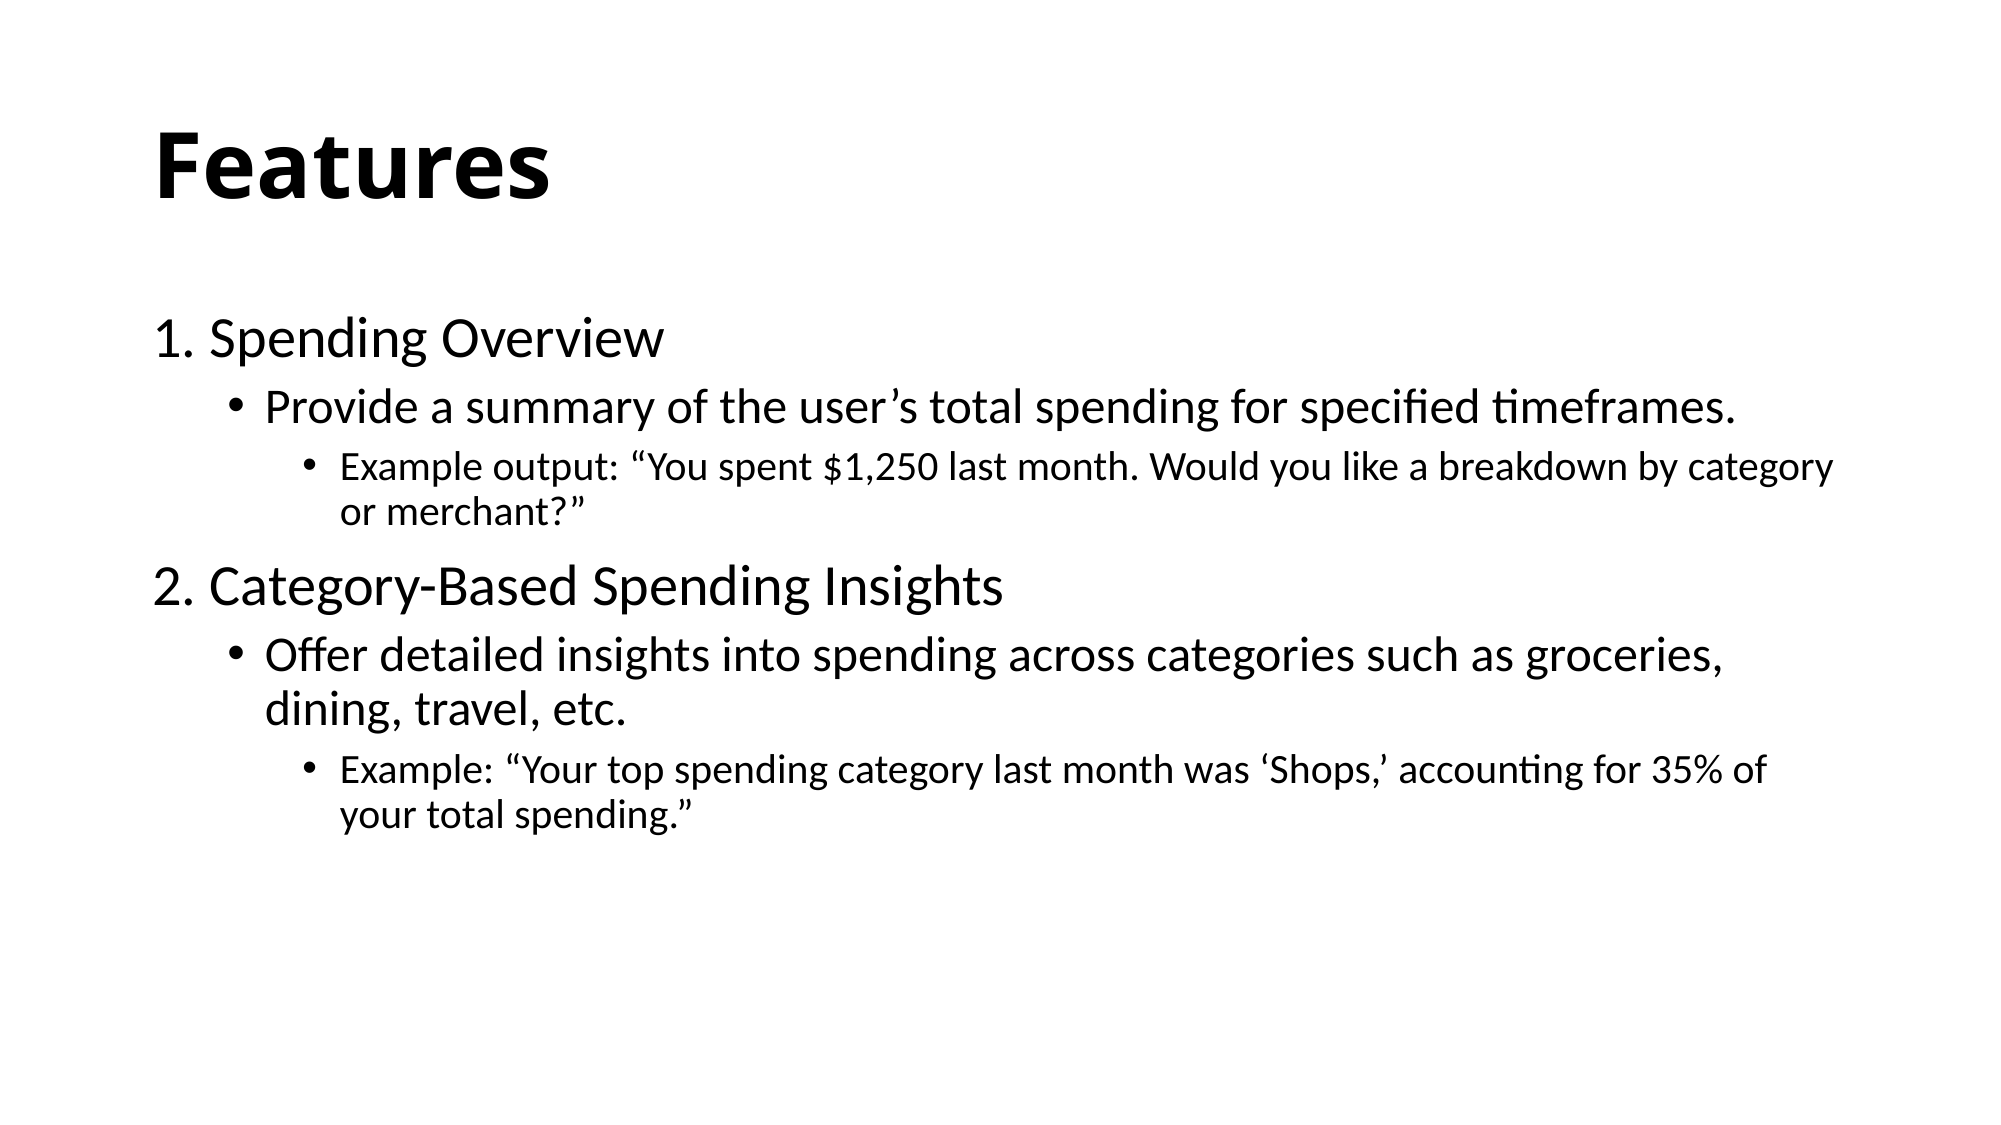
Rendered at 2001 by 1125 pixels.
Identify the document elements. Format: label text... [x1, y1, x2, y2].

title Features [137, 59, 1863, 278]
list 1. Spending Overview Provide a summary of the user’s total spending for specified timeframes. Example output: “You spent $1,250 last month. Would you like a breakdown by category or merchant?” 2. Category-Based Spending Insights Offer detailed insights into spending across categories such as groceries, dining, travel, etc. Example: “Your top spending category last month was ‘Shops,’ accounting for 35% of your total spending.” [137, 299, 1863, 1014]
